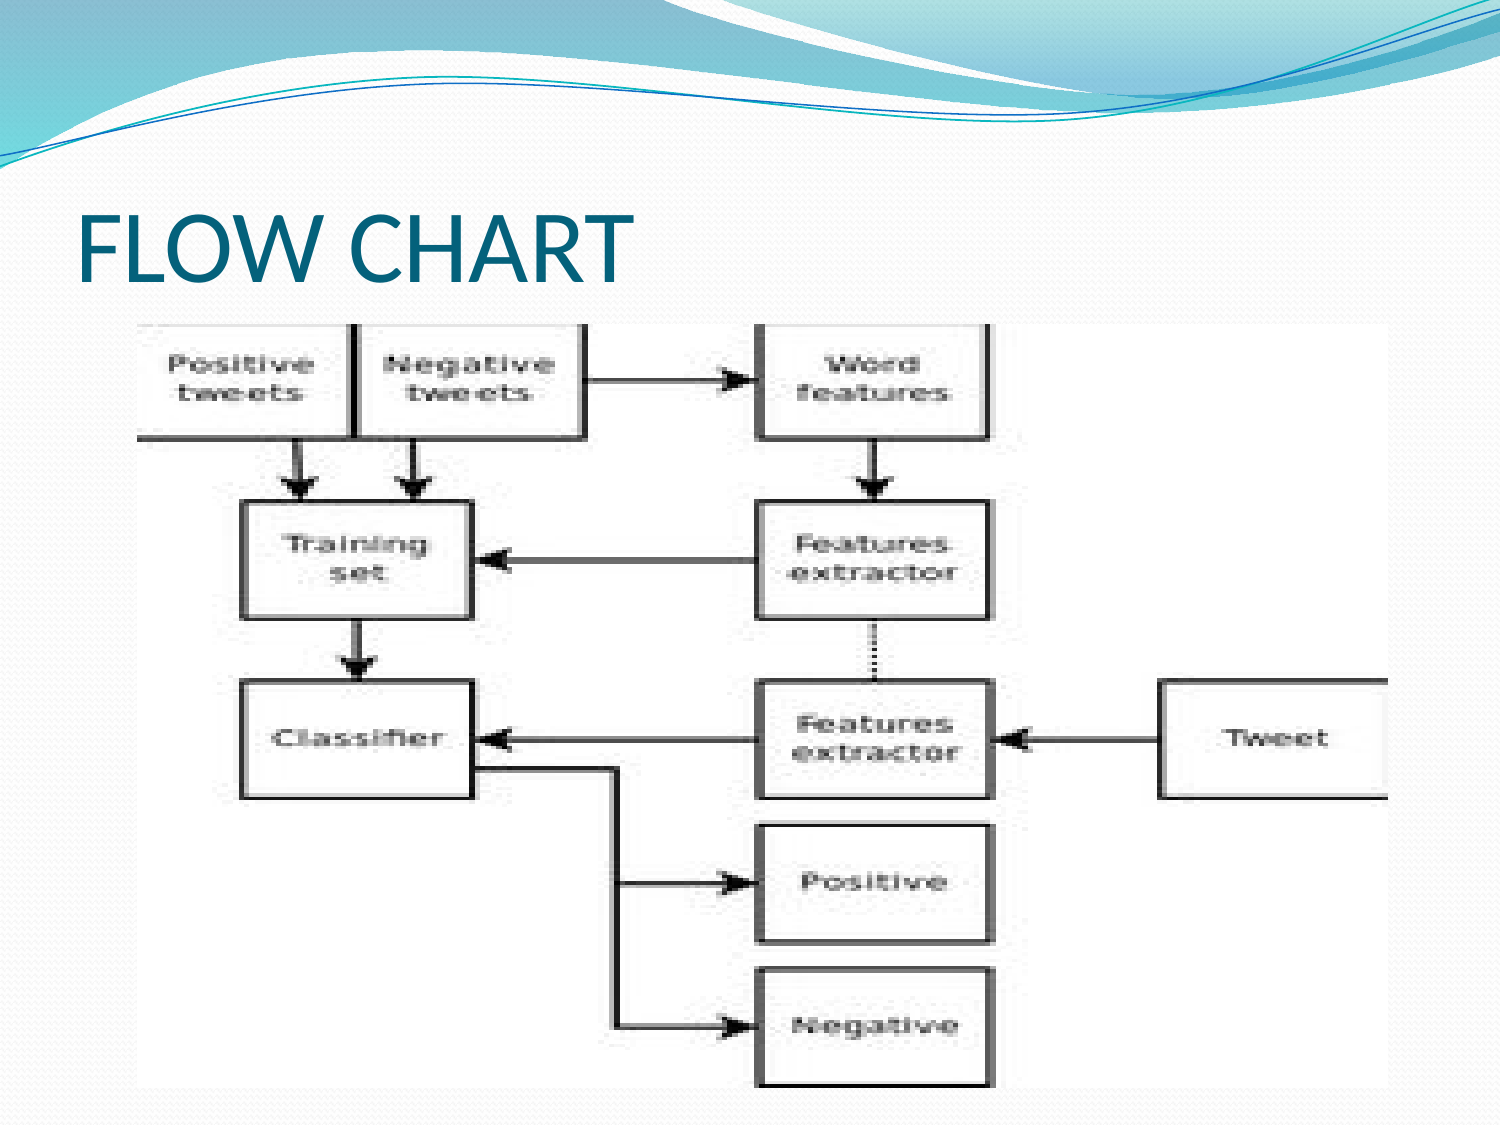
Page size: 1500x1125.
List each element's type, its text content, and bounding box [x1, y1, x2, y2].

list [137, 324, 1388, 1088]
title FLOW CHART [75, 115, 1425, 303]
